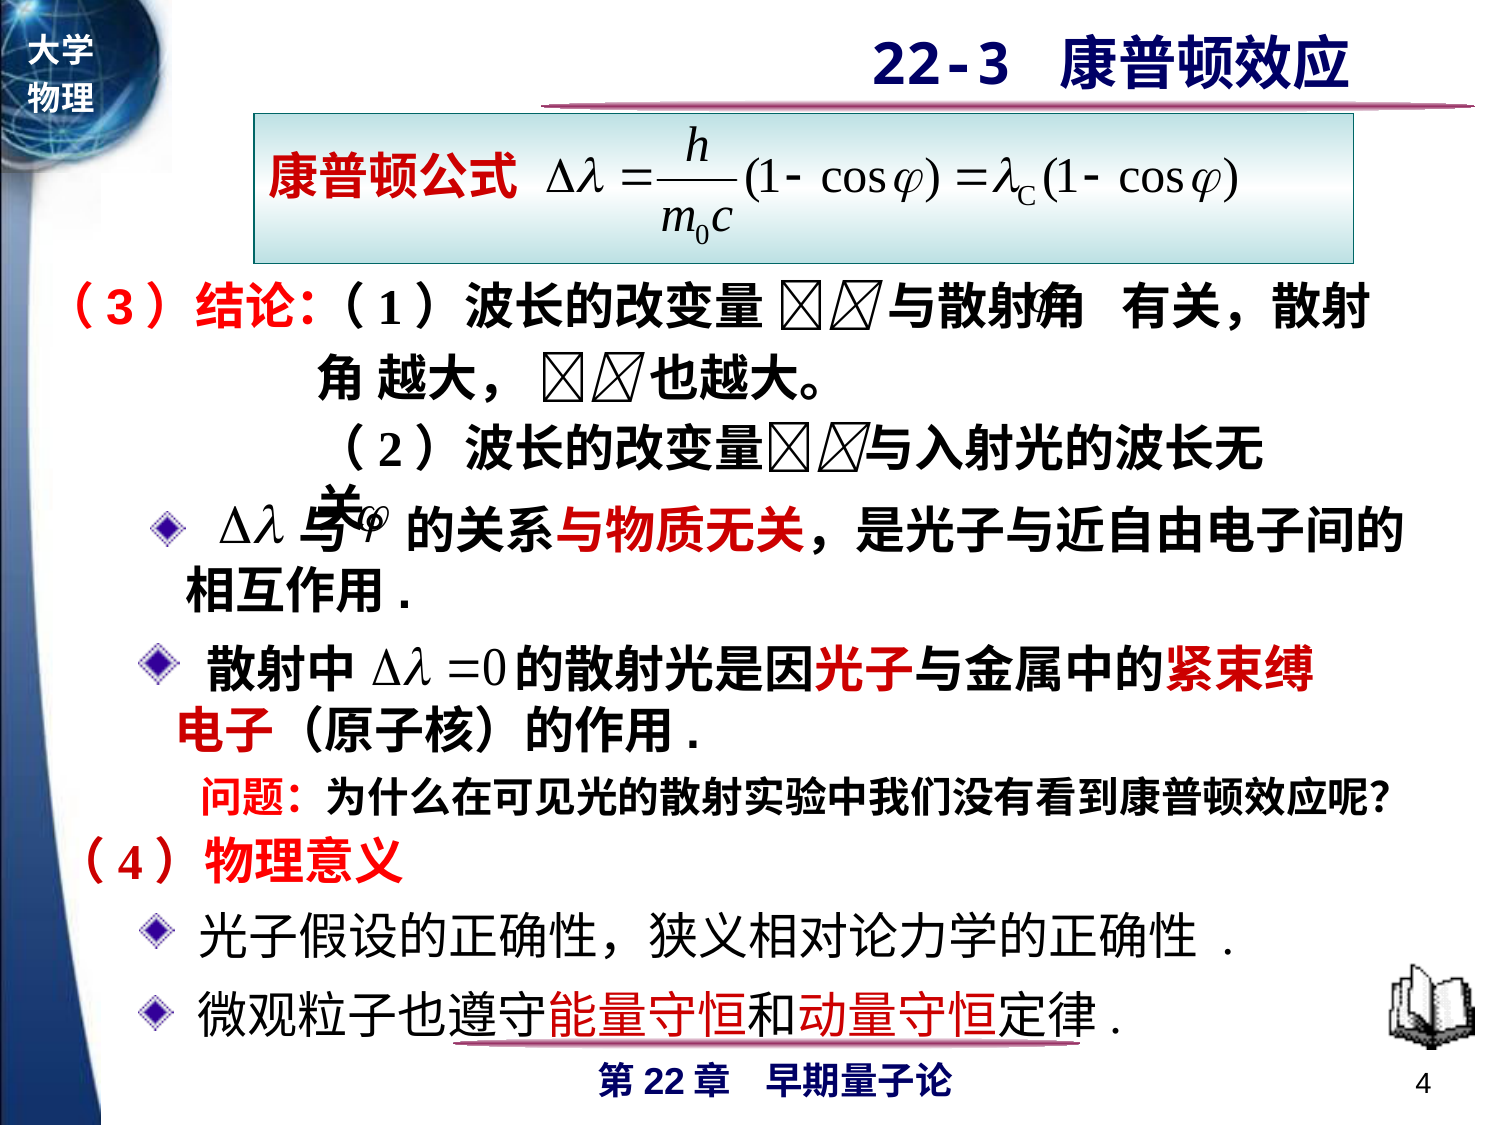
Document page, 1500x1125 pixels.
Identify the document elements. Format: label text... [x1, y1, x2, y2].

picture [1387, 962, 1475, 1050]
picture [0, 0, 172, 1125]
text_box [135, 491, 1428, 627]
picture [138, 995, 174, 1031]
text_box 问题：为什么在可见光的散射实验中我们没有看到康普顿效应呢？ [185, 763, 1427, 829]
text_box （2）波长的改变量与入射光的波长无关。 [301, 422, 1376, 490]
text_box 光子假设的正确性，狭义相对论力学的正确性 . [124, 888, 1258, 1044]
text_box （4）物理意义 [41, 822, 642, 898]
picture [139, 913, 175, 949]
text_box （3）结论： [29, 267, 295, 342]
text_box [123, 621, 1357, 767]
slide_number 4 [1096, 1056, 1447, 1125]
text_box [253, 113, 1354, 264]
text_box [300, 255, 1436, 415]
text_box 微观粒子也遵守能量守恒和动量守恒定律. [123, 976, 1138, 1051]
